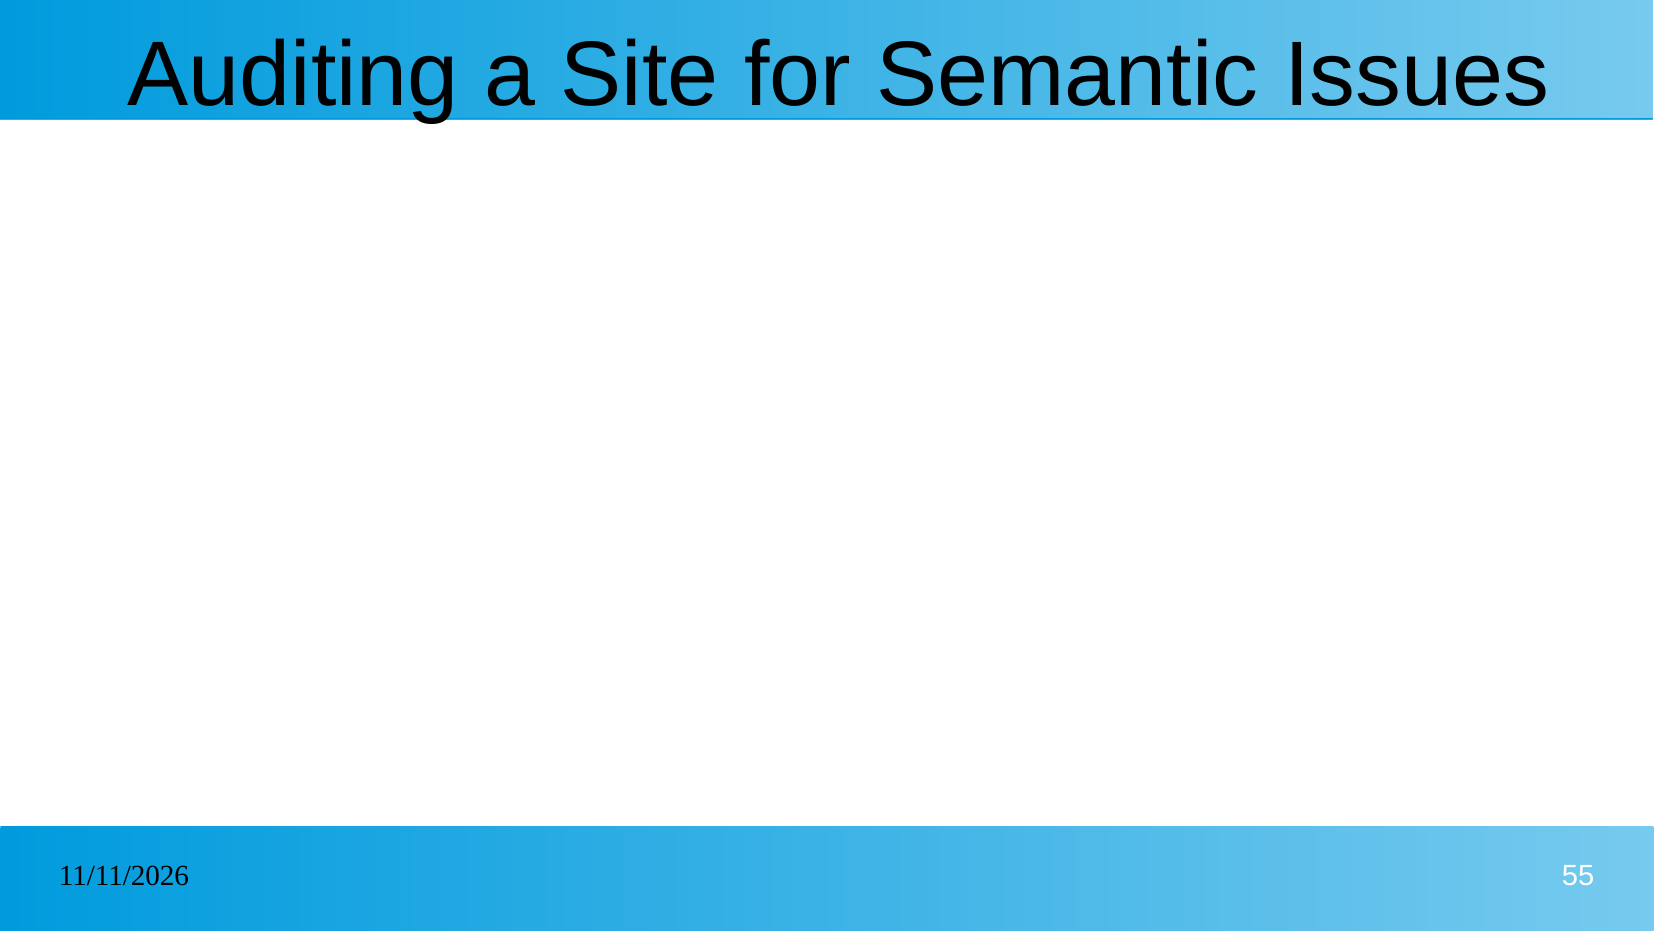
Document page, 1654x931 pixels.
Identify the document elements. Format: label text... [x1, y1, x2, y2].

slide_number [59, 856, 443, 916]
slide_number 55 [1210, 856, 1595, 916]
title Auditing a Site for Semantic Issues [59, 29, 1595, 108]
